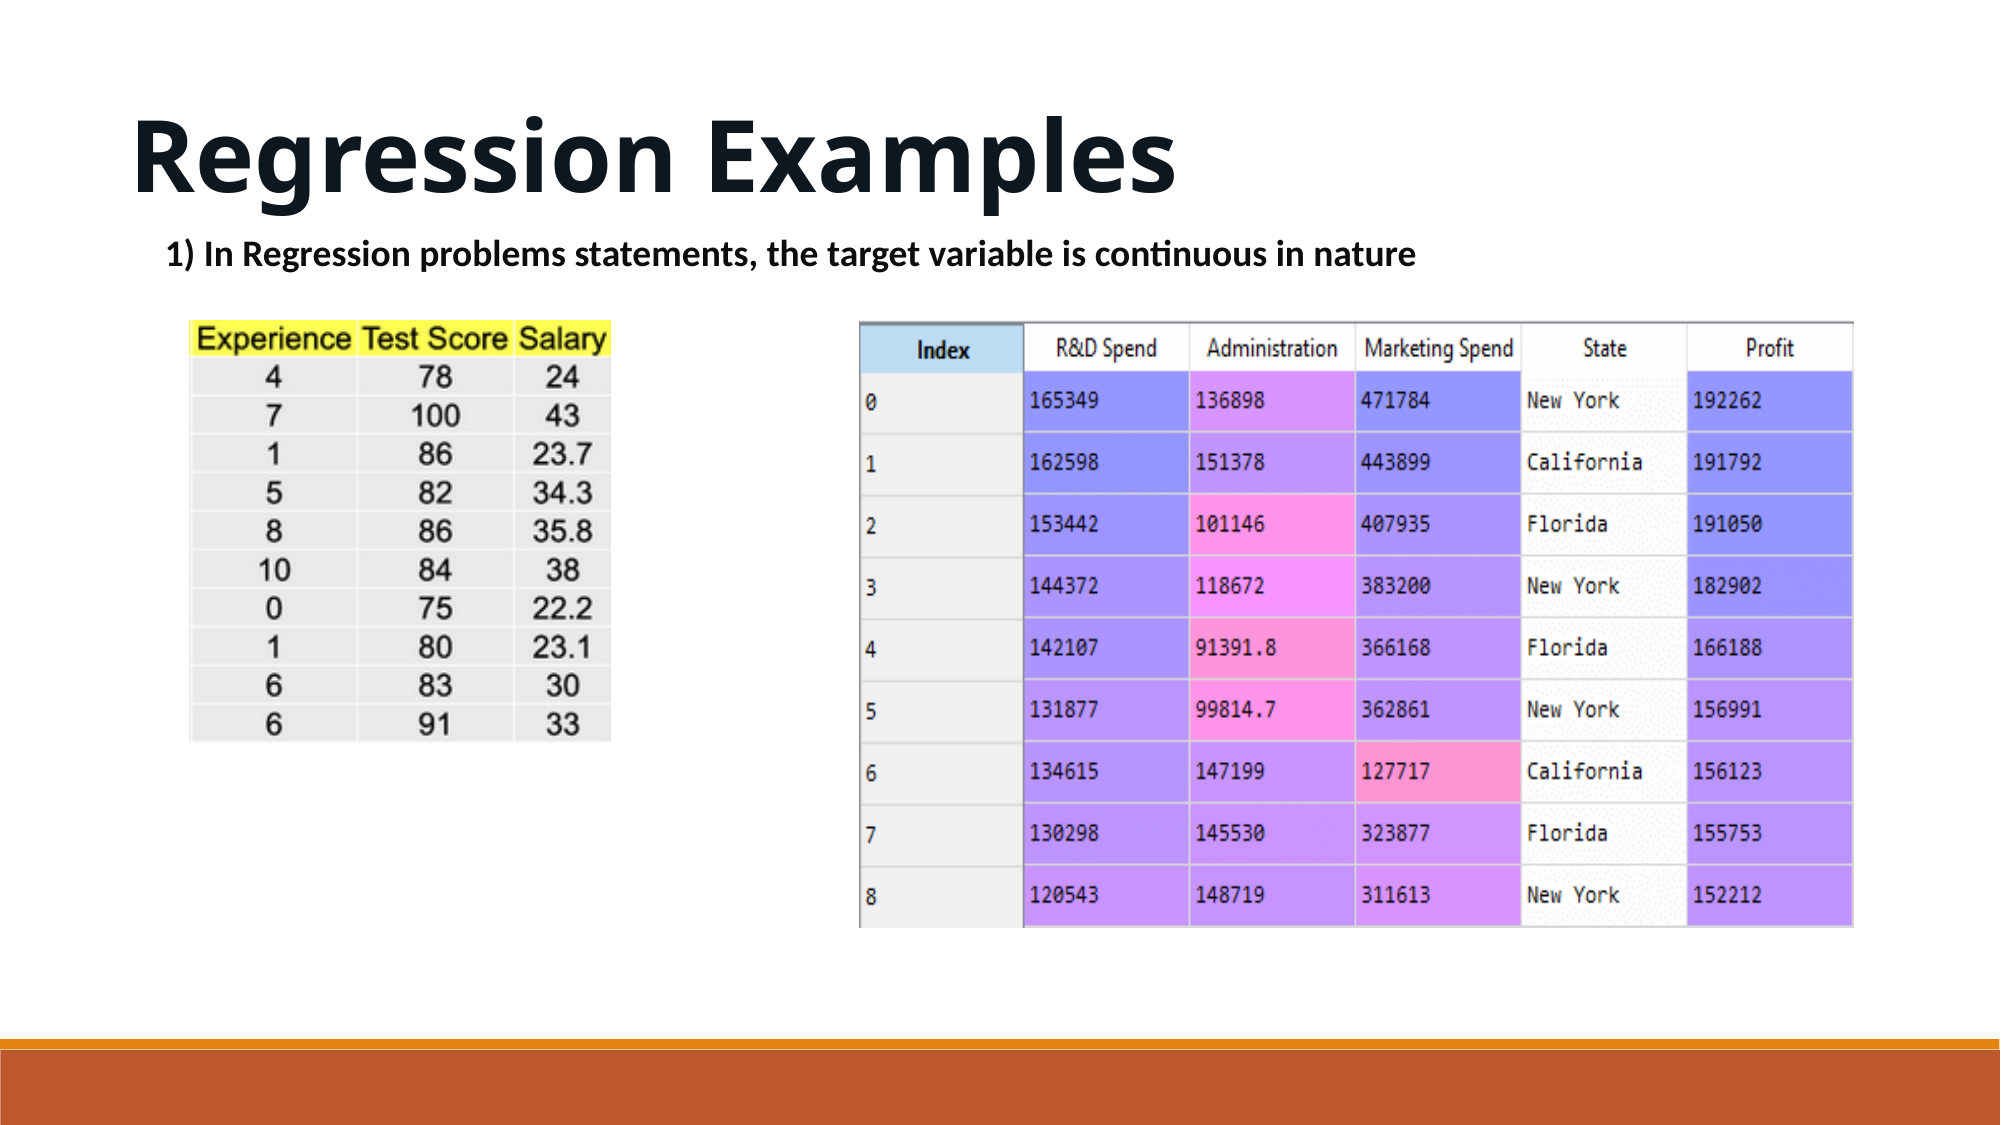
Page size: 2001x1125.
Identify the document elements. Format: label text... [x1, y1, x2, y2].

picture [188, 319, 612, 745]
text_box 1) In Regression problems statements, the target variable is continuous in nature [149, 221, 1635, 281]
picture [859, 319, 1854, 929]
text_box Regression Examples [115, 84, 1357, 220]
